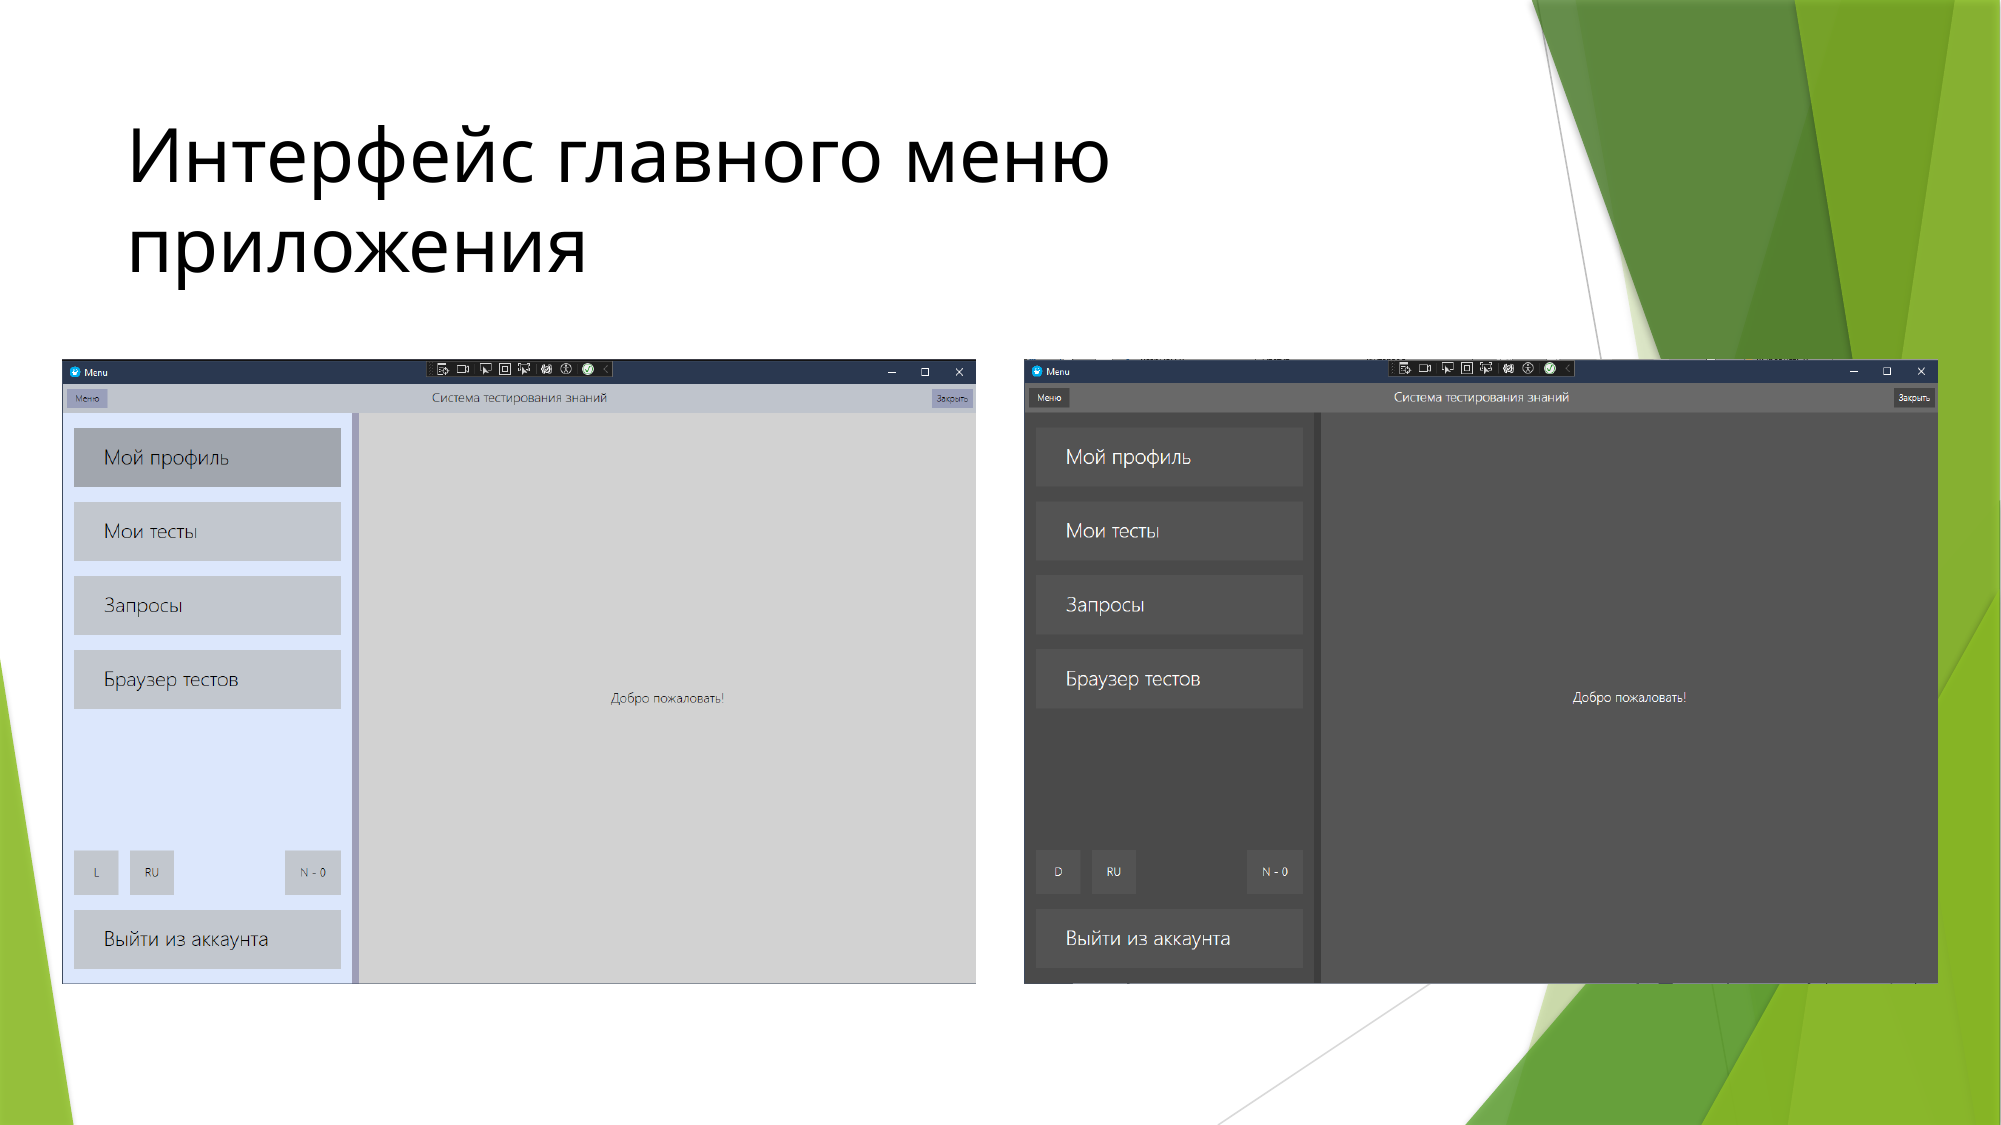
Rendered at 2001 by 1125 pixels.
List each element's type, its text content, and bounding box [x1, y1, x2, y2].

picture [62, 358, 976, 985]
title Интерфейс главного меню приложения [111, 99, 1522, 317]
picture [1024, 358, 1938, 985]
